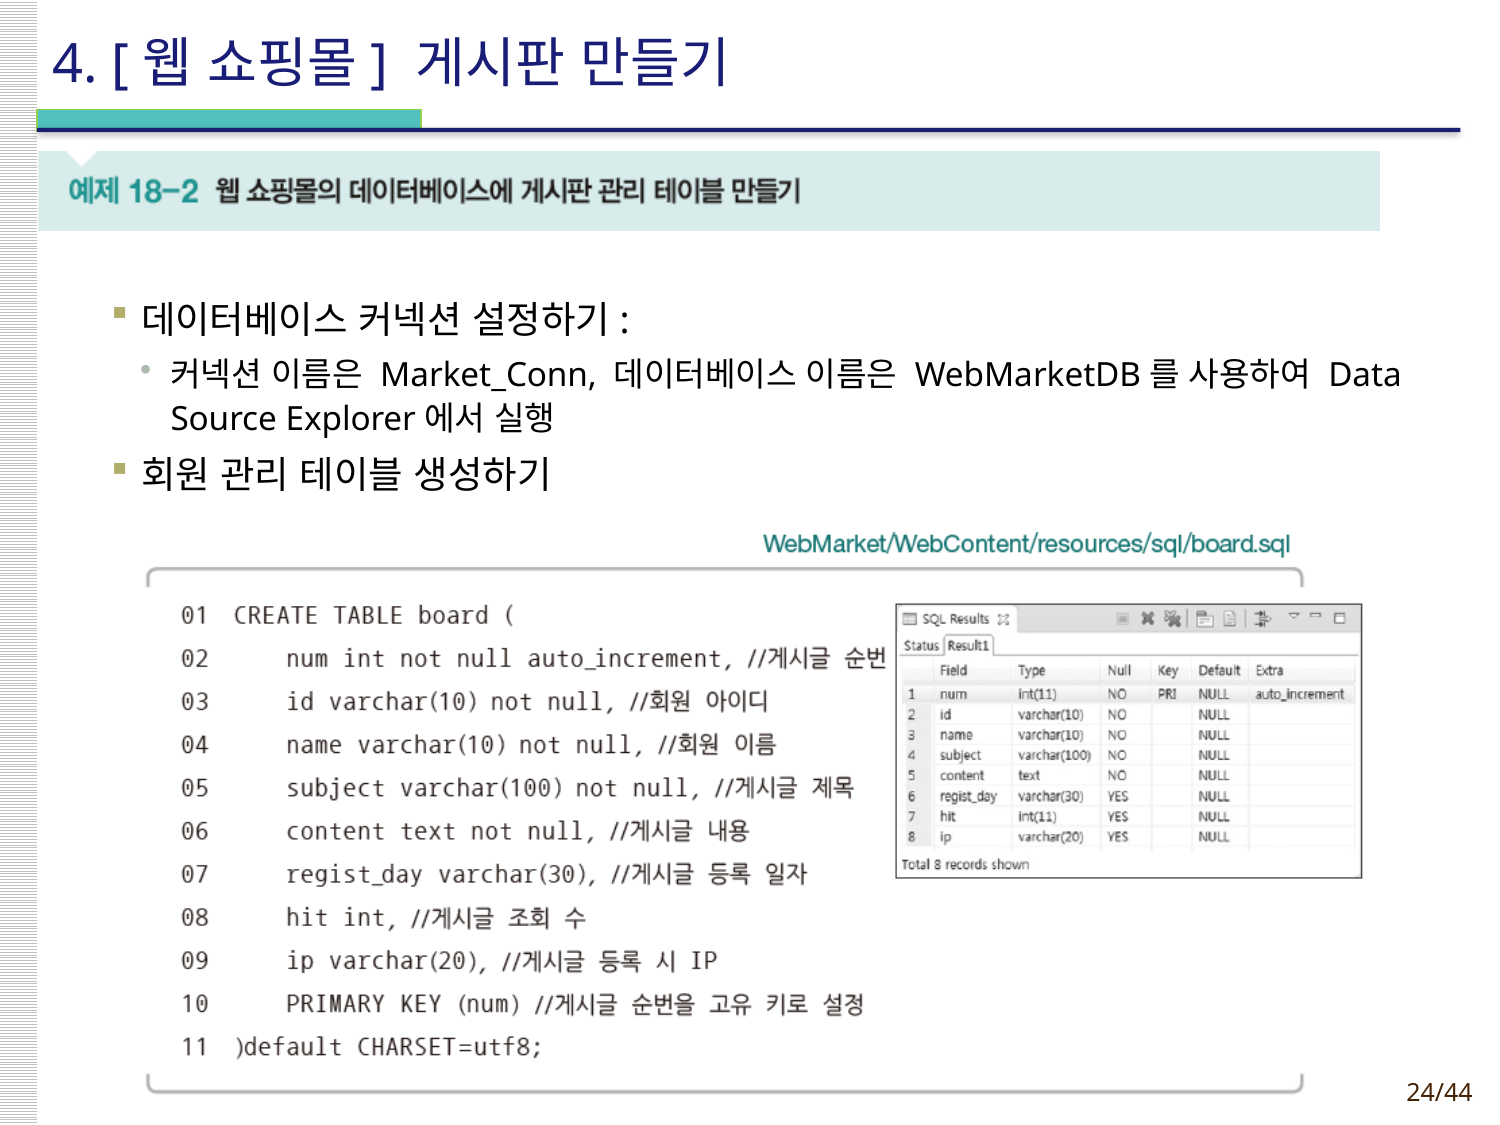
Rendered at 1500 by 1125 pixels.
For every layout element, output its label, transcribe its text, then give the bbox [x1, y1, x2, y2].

picture [136, 516, 1380, 1105]
title 4. [웹 쇼핑몰] 게시판 만들기 [37, 13, 1278, 109]
picture [36, 150, 1380, 231]
list 데이터베이스 커넥션 설정하기: 커넥션 이름은 Market_Conn, 데이터베이스 이름은 WebMarketDB를 사용하여 Data Source Explorer에서 실행 회원 관리 테이블 생성하기 [37, 152, 1463, 1091]
